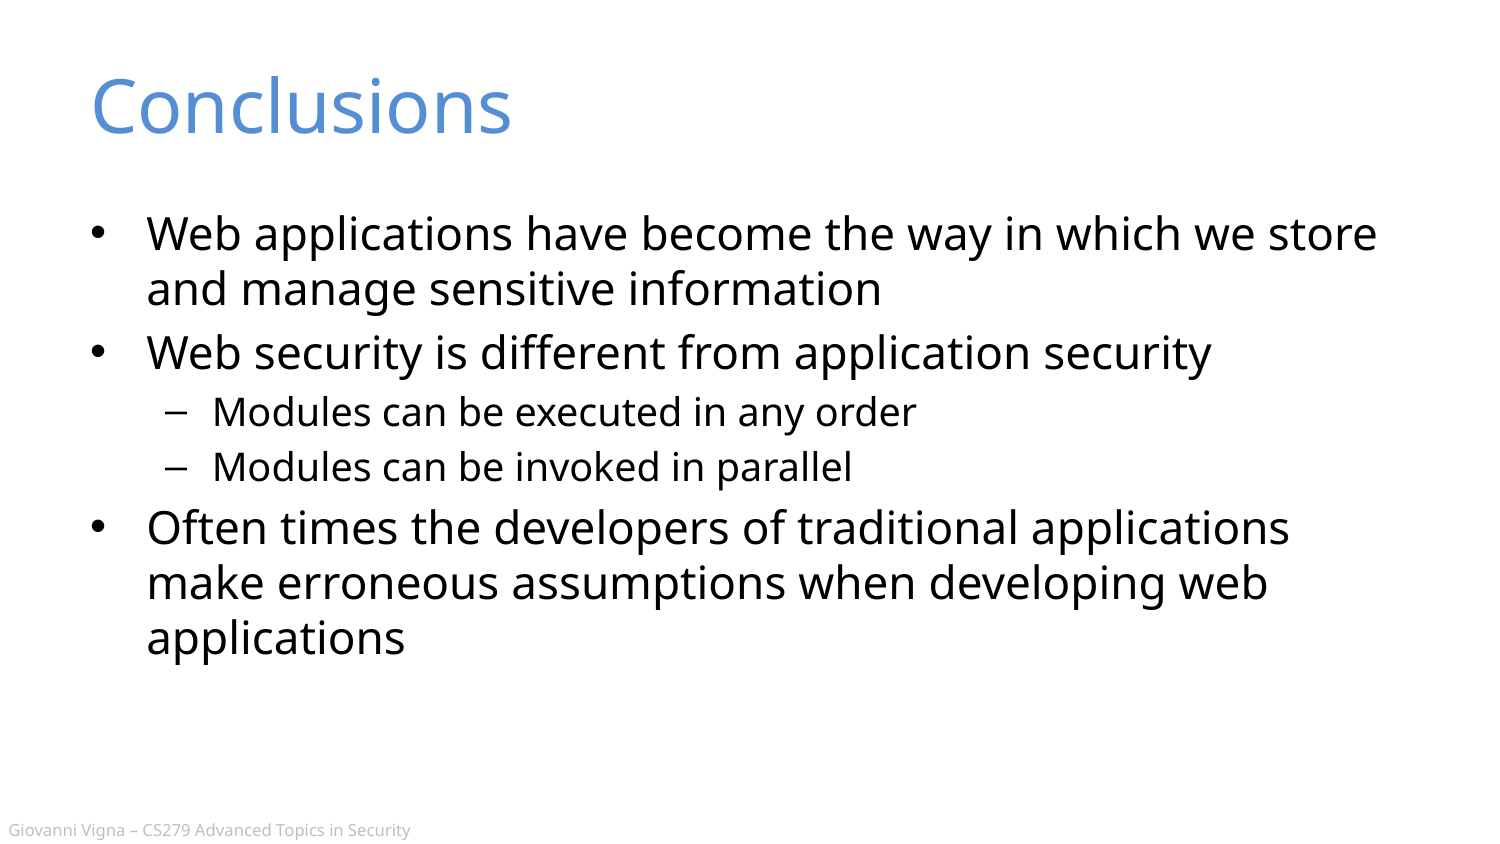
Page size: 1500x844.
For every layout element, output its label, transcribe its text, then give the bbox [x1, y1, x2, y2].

title Conclusions [75, 33, 1425, 175]
list Web applications have become the way in which we store and manage sensitive information Web security is different from application security Modules can be executed in any order Modules can be invoked in parallel Often times the developers of traditional applications make erroneous assumptions when developing web applications [75, 196, 1425, 813]
